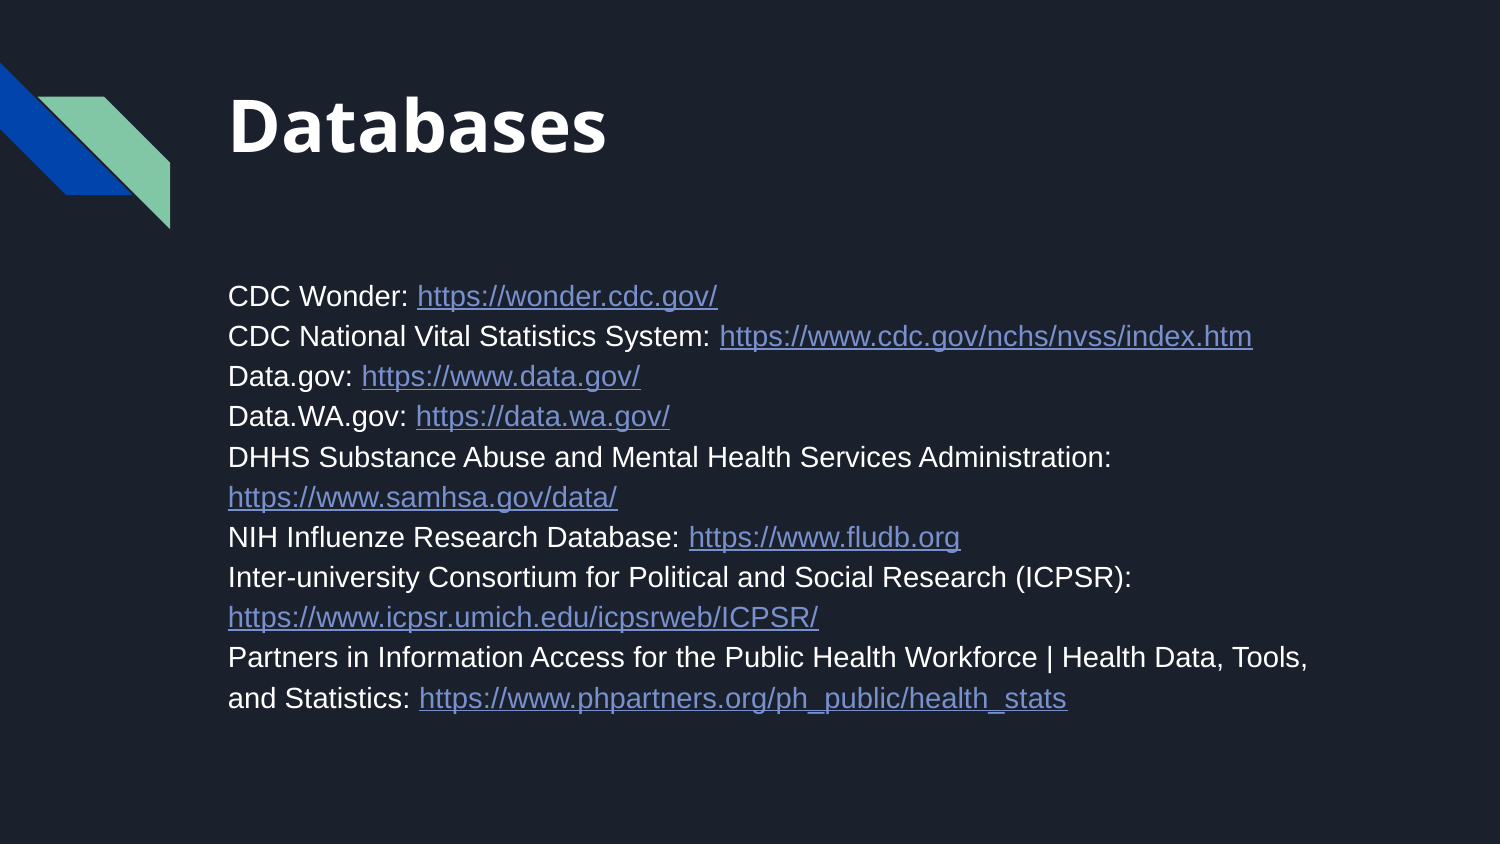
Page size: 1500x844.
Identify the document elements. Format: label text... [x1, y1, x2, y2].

list CDC Wonder: https://wonder.cdc.gov/ CDC National Vital Statistics System: https://www.cdc.gov/nchs/nvss/index.htm Data.gov: https://www.data.gov/ Data.WA.gov: https://data.wa.gov/ DHHS Substance Abuse and Mental Health Services Administration: https://www.samhsa.gov/data/ NIH Influenze Research Database: https://www.fludb.org Inter-university Consortium for Political and Social Research (ICPSR): https://www.icpsr.umich.edu/icpsrweb/ICPSR/ Partners in Information Access for the Public Health Workforce | Health Data, Tools, and Statistics: https://www.phpartners.org/ph_public/health_stats [212, 257, 1368, 735]
title Databases [212, 64, 1368, 215]
